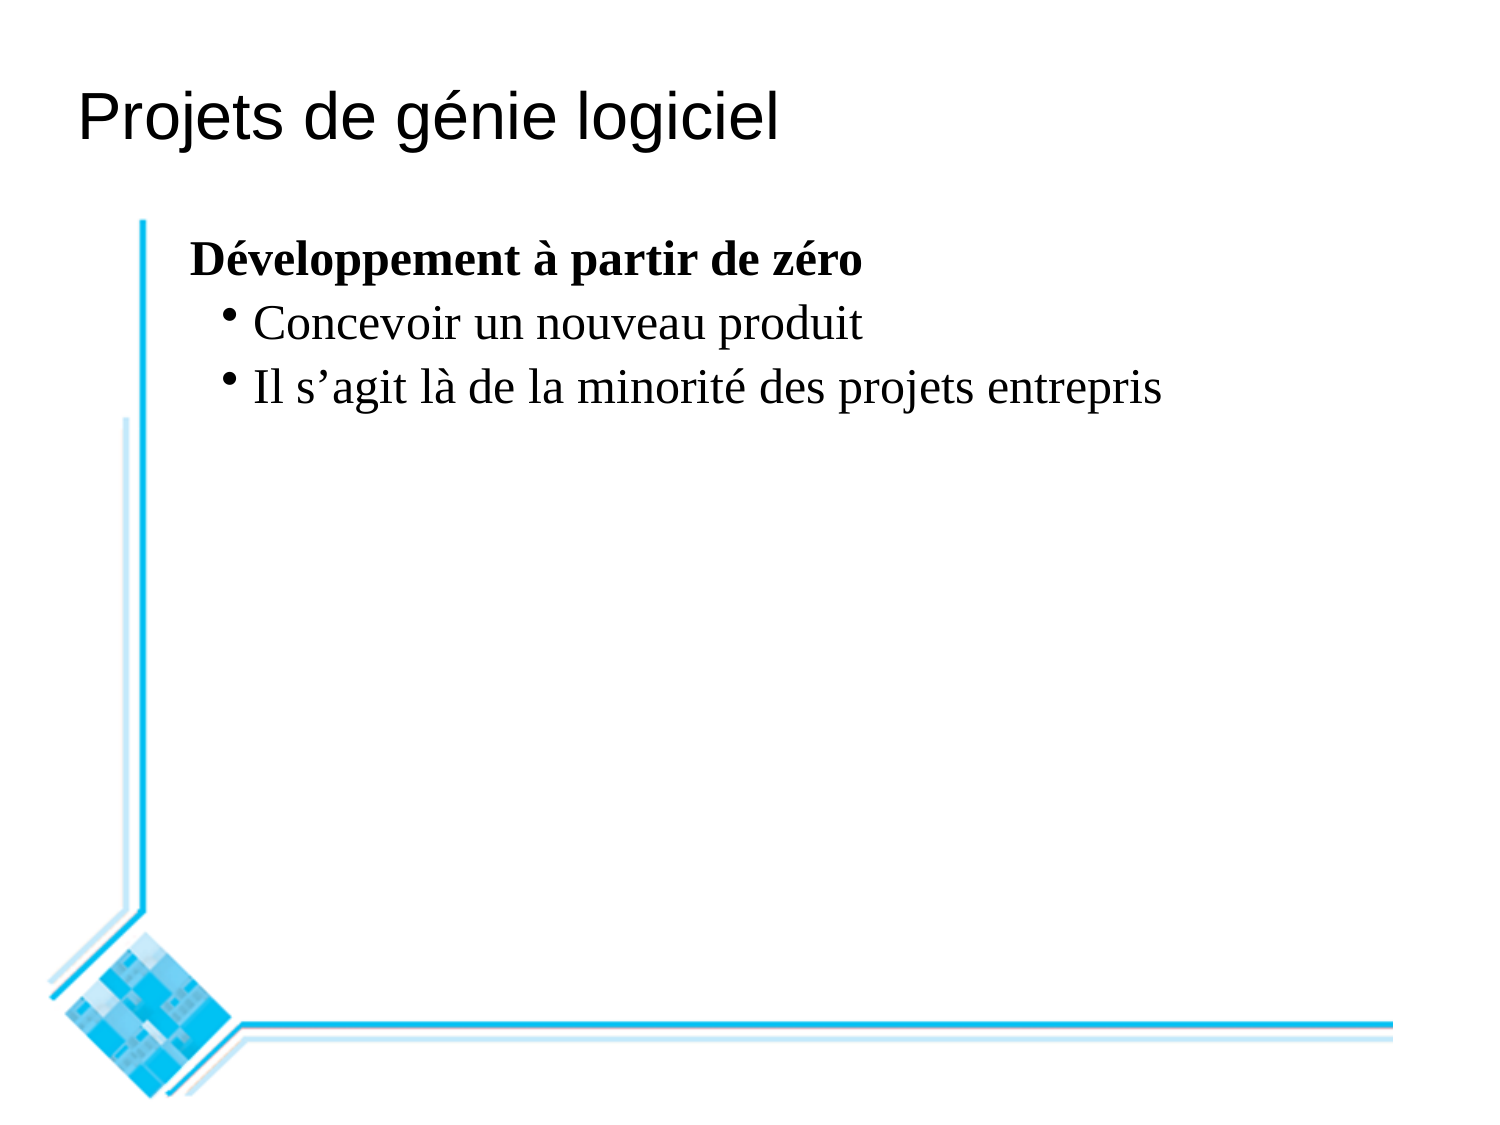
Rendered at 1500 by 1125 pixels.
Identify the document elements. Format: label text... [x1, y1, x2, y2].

picture [35, 208, 1393, 1103]
list Développement à partir de zéro Concevoir un nouveau produit Il s’agit là de la minorité des projets entrepris [174, 224, 1413, 1013]
title Projets de génie logiciel [62, 37, 1413, 188]
